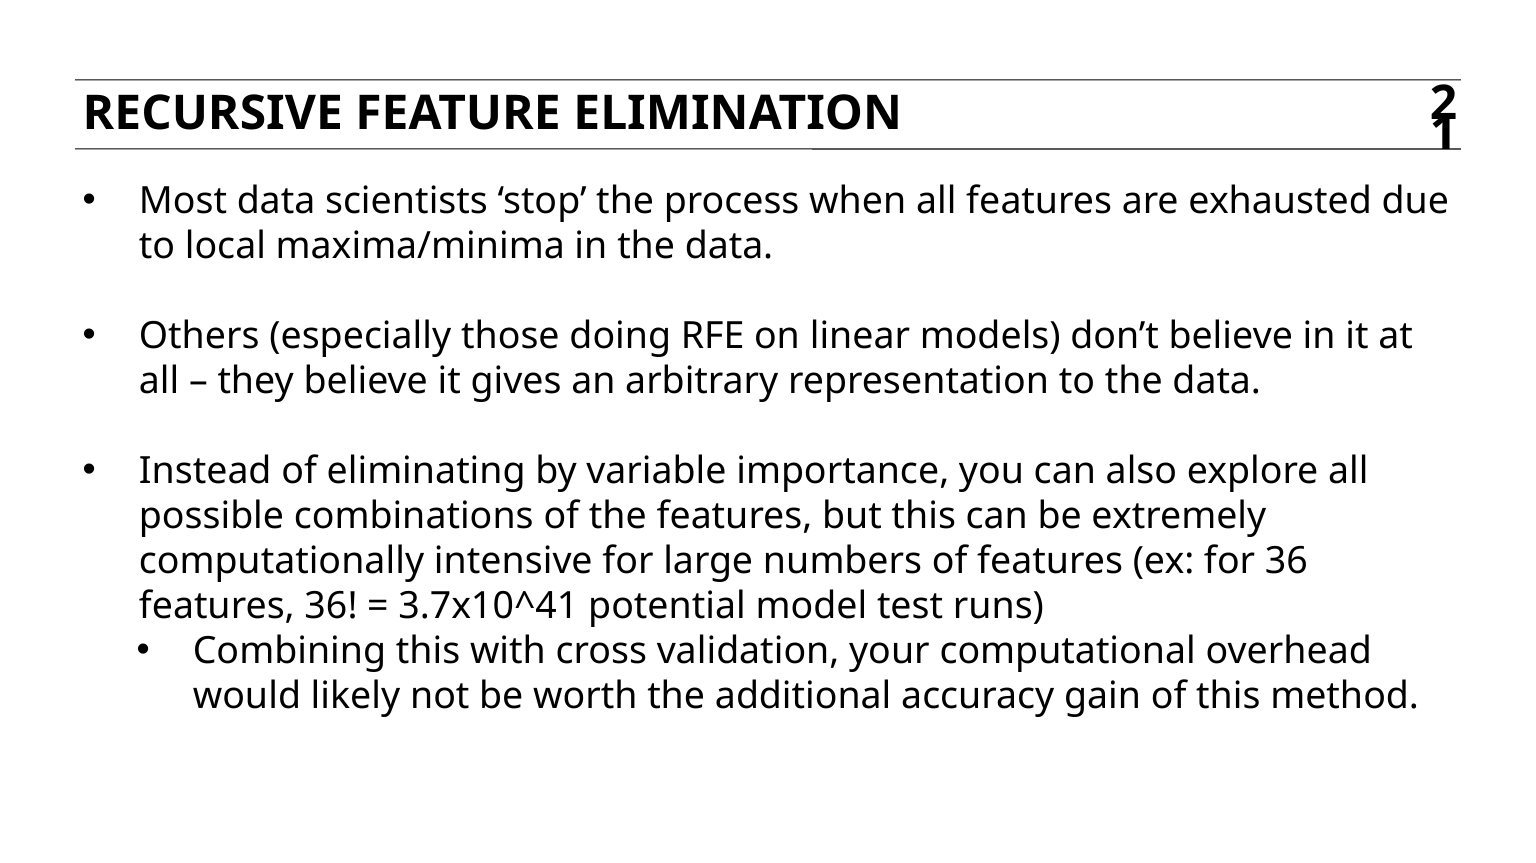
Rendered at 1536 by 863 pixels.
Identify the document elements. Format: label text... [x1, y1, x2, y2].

list Recursive feature elimination [67, 81, 1118, 132]
text_box Most data scientists ‘stop’ the process when all features are exhausted due to local maxima/minima in the data. Others (especially those doing RFE on linear models) don’t believe in it at all – they believe it gives an arbitrary representation to the data. Instead of eliminating by variable importance, you can also explore all possible combinations of the features, but this can be extremely computationally intensive for large numbers of features (ex: for 36 features, 36! = 3.7x10^41 potential model test runs) Combining this with cross validation, your computational overhead would likely not be worth the additional accuracy gain of this method. [67, 168, 1468, 724]
slide_number 21 [1419, 86, 1461, 138]
